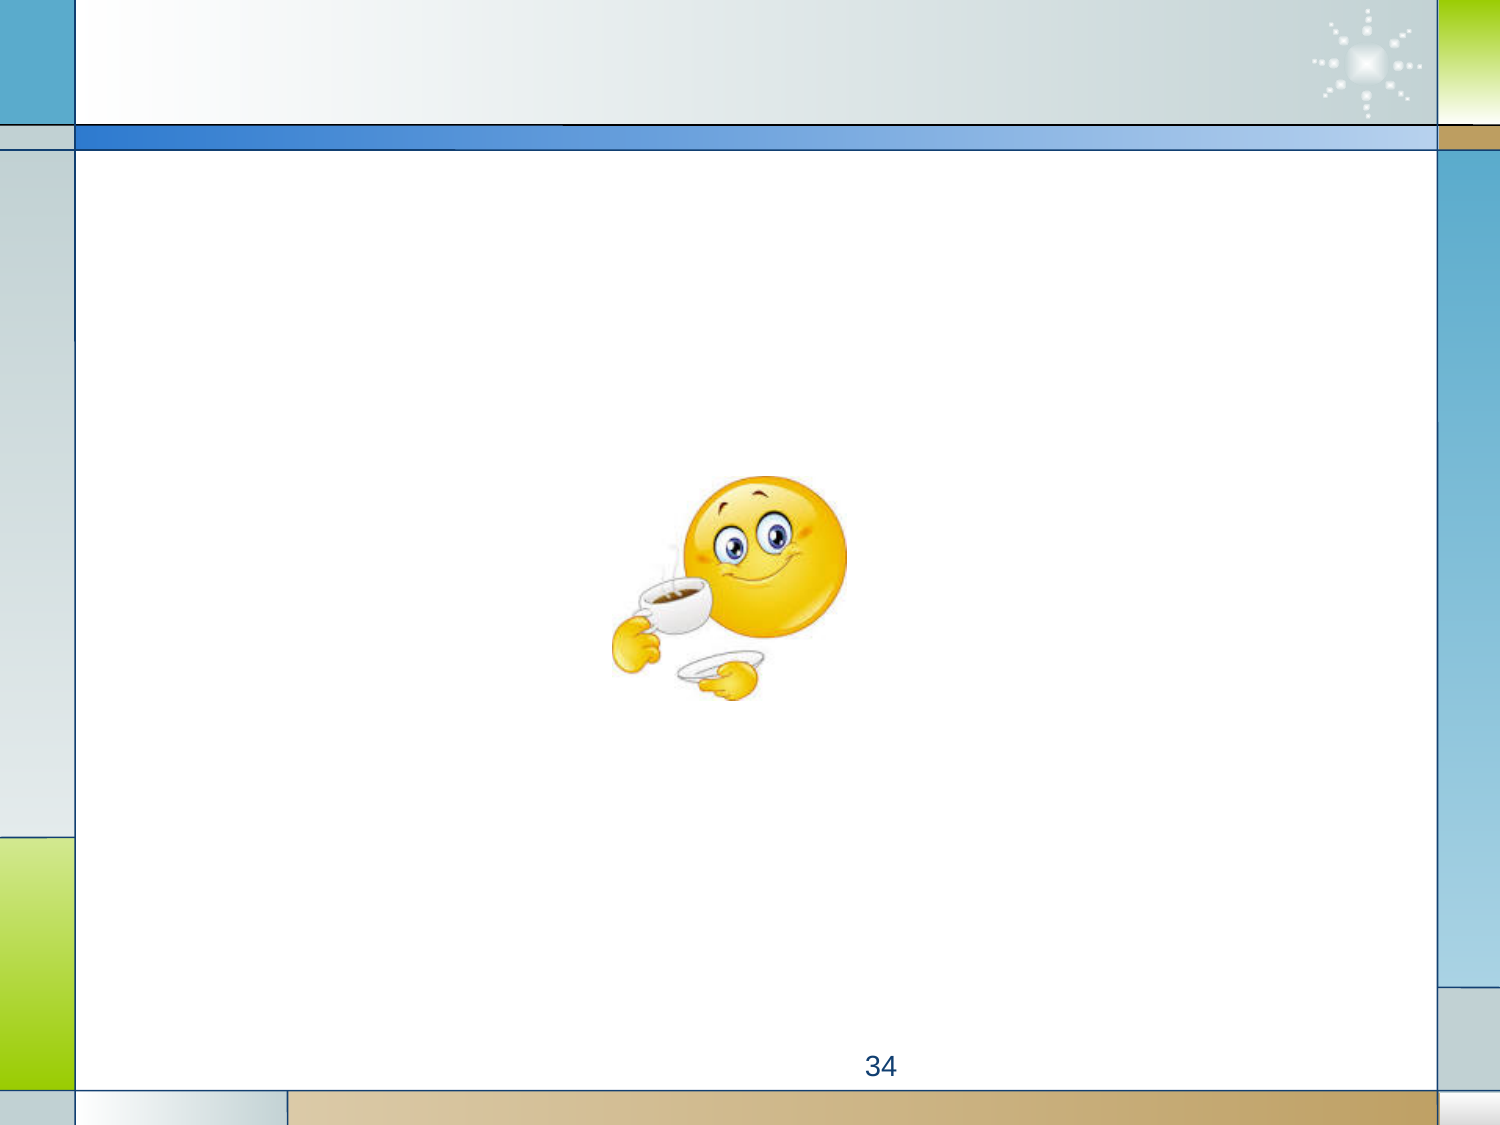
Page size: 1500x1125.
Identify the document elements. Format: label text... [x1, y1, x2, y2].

slide_number 34 [562, 1039, 913, 1081]
picture [612, 476, 848, 701]
